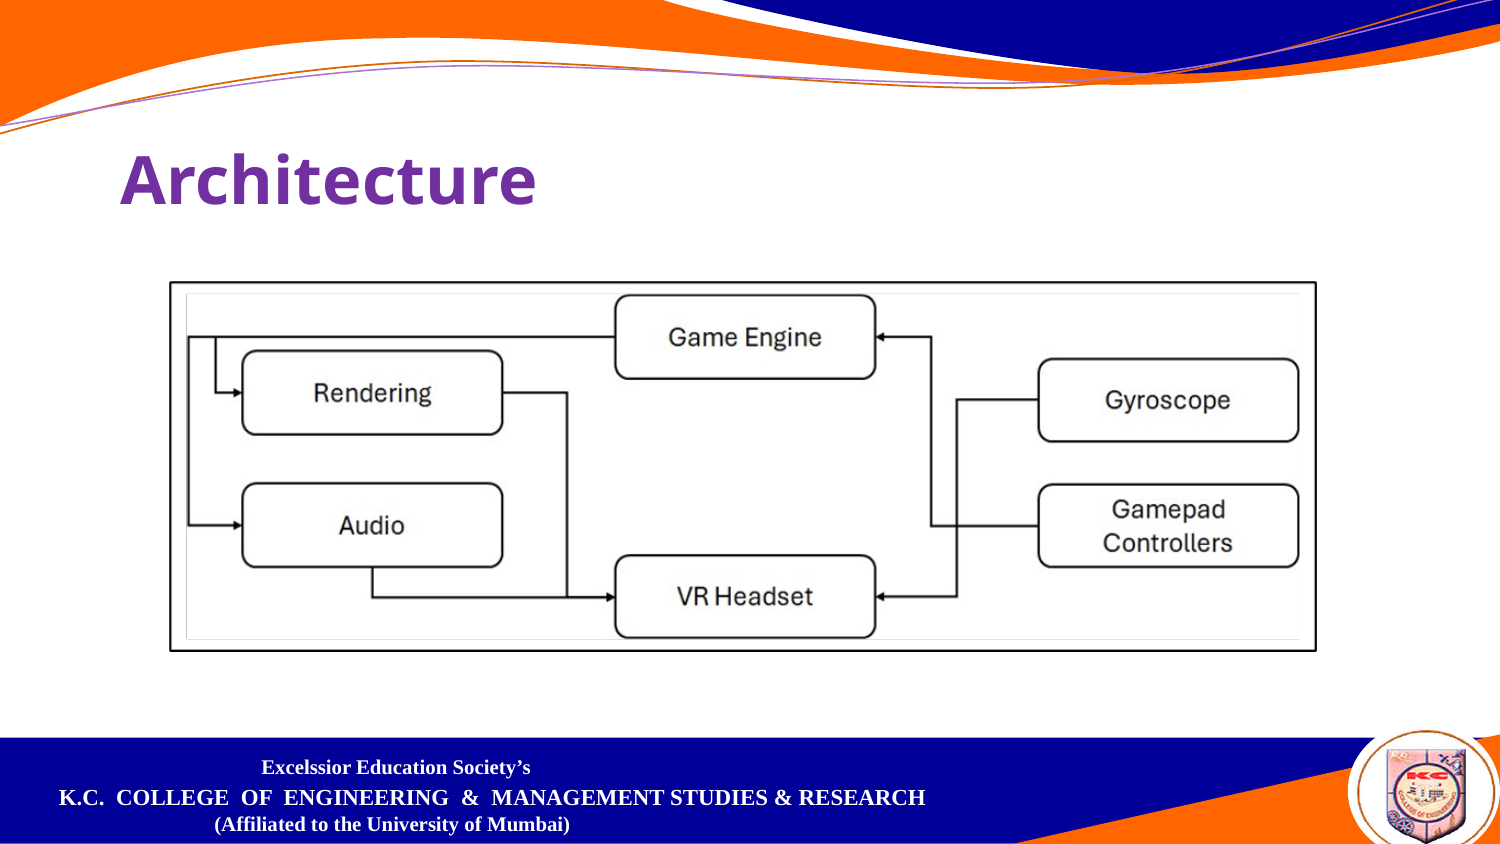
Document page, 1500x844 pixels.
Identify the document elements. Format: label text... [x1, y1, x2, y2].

picture [1347, 721, 1500, 844]
picture [169, 280, 1317, 652]
text_box Architecture [106, 130, 1194, 226]
